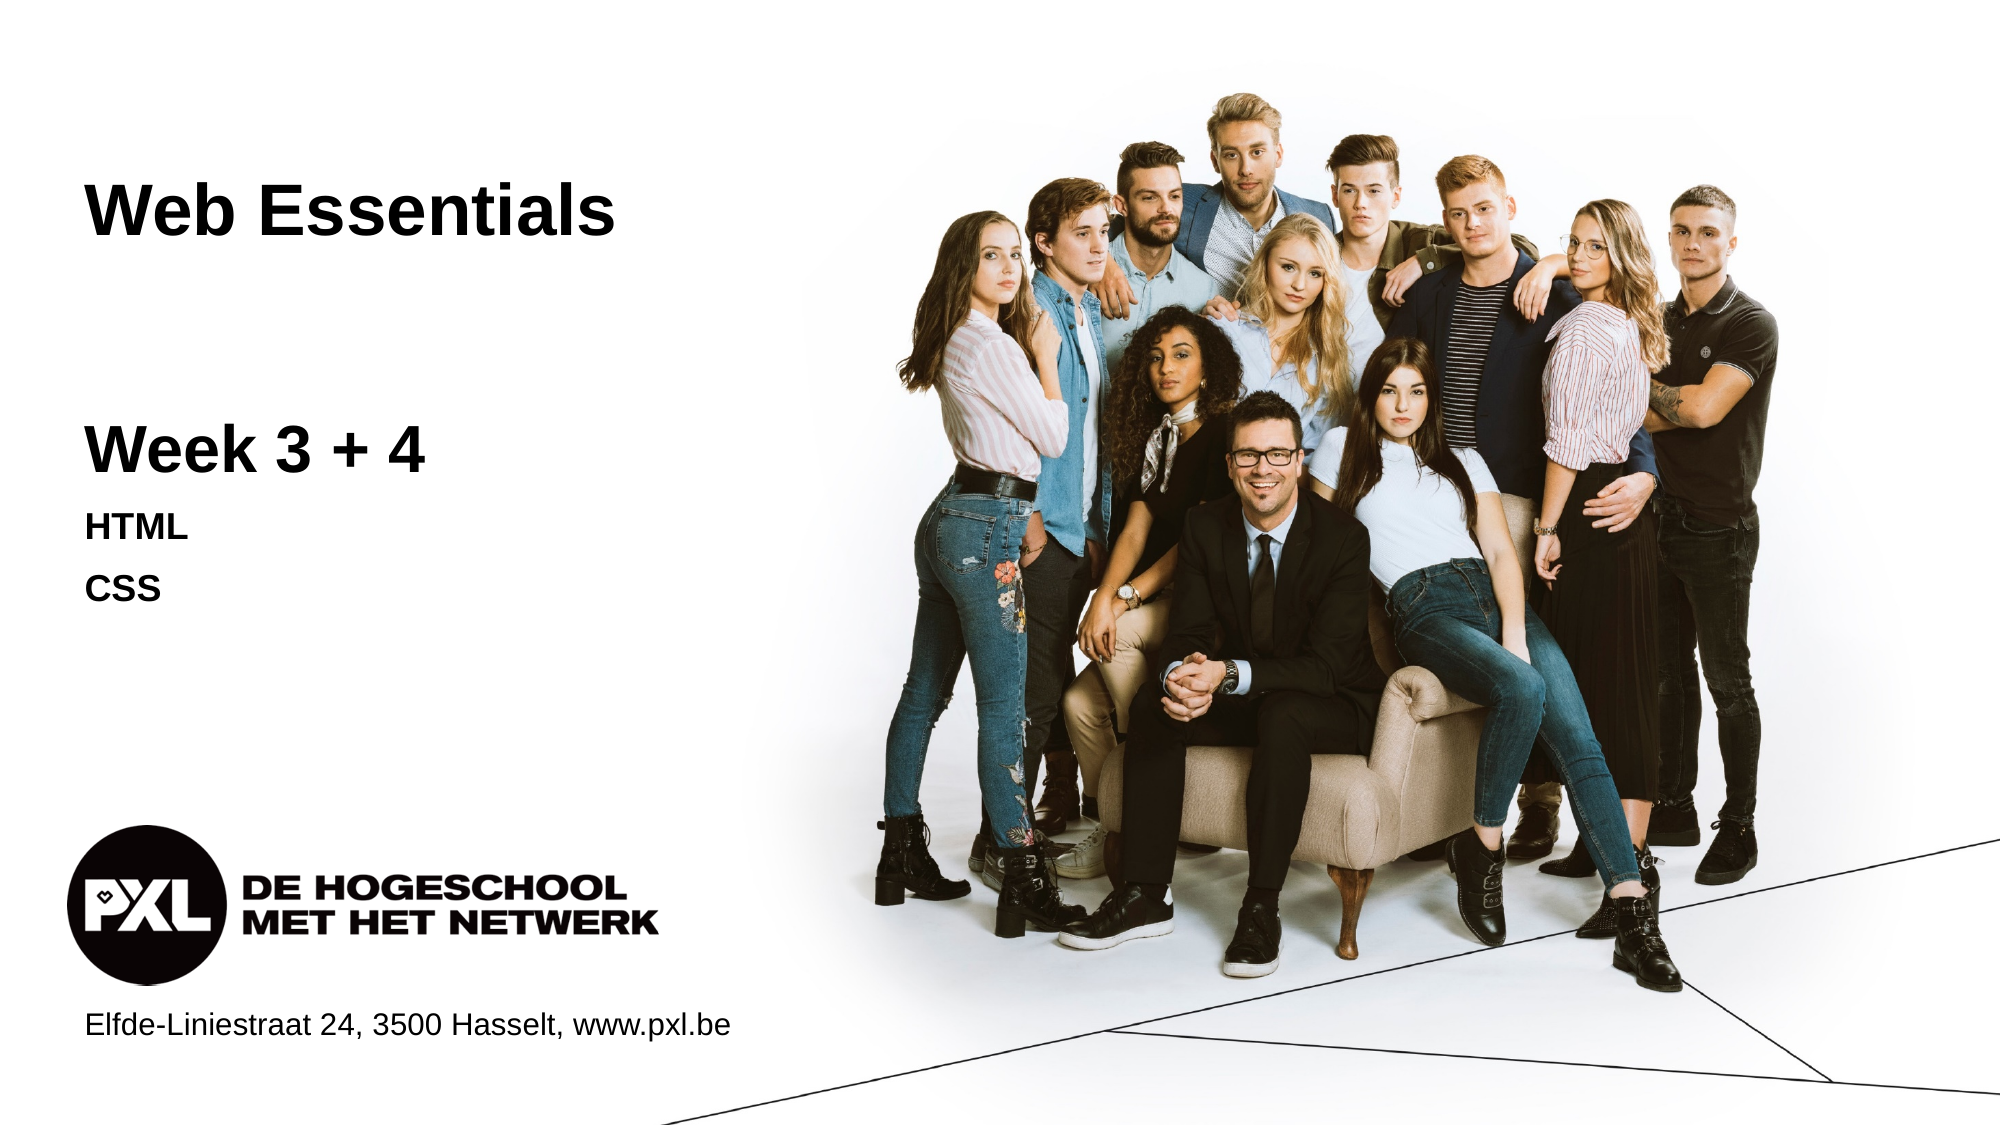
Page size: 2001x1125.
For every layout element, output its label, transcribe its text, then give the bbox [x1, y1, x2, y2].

picture [67, 0, 2000, 1125]
subtitle Week 3 + 4 HTML CSS [84, 414, 762, 745]
title Web Essentials [84, 172, 882, 415]
